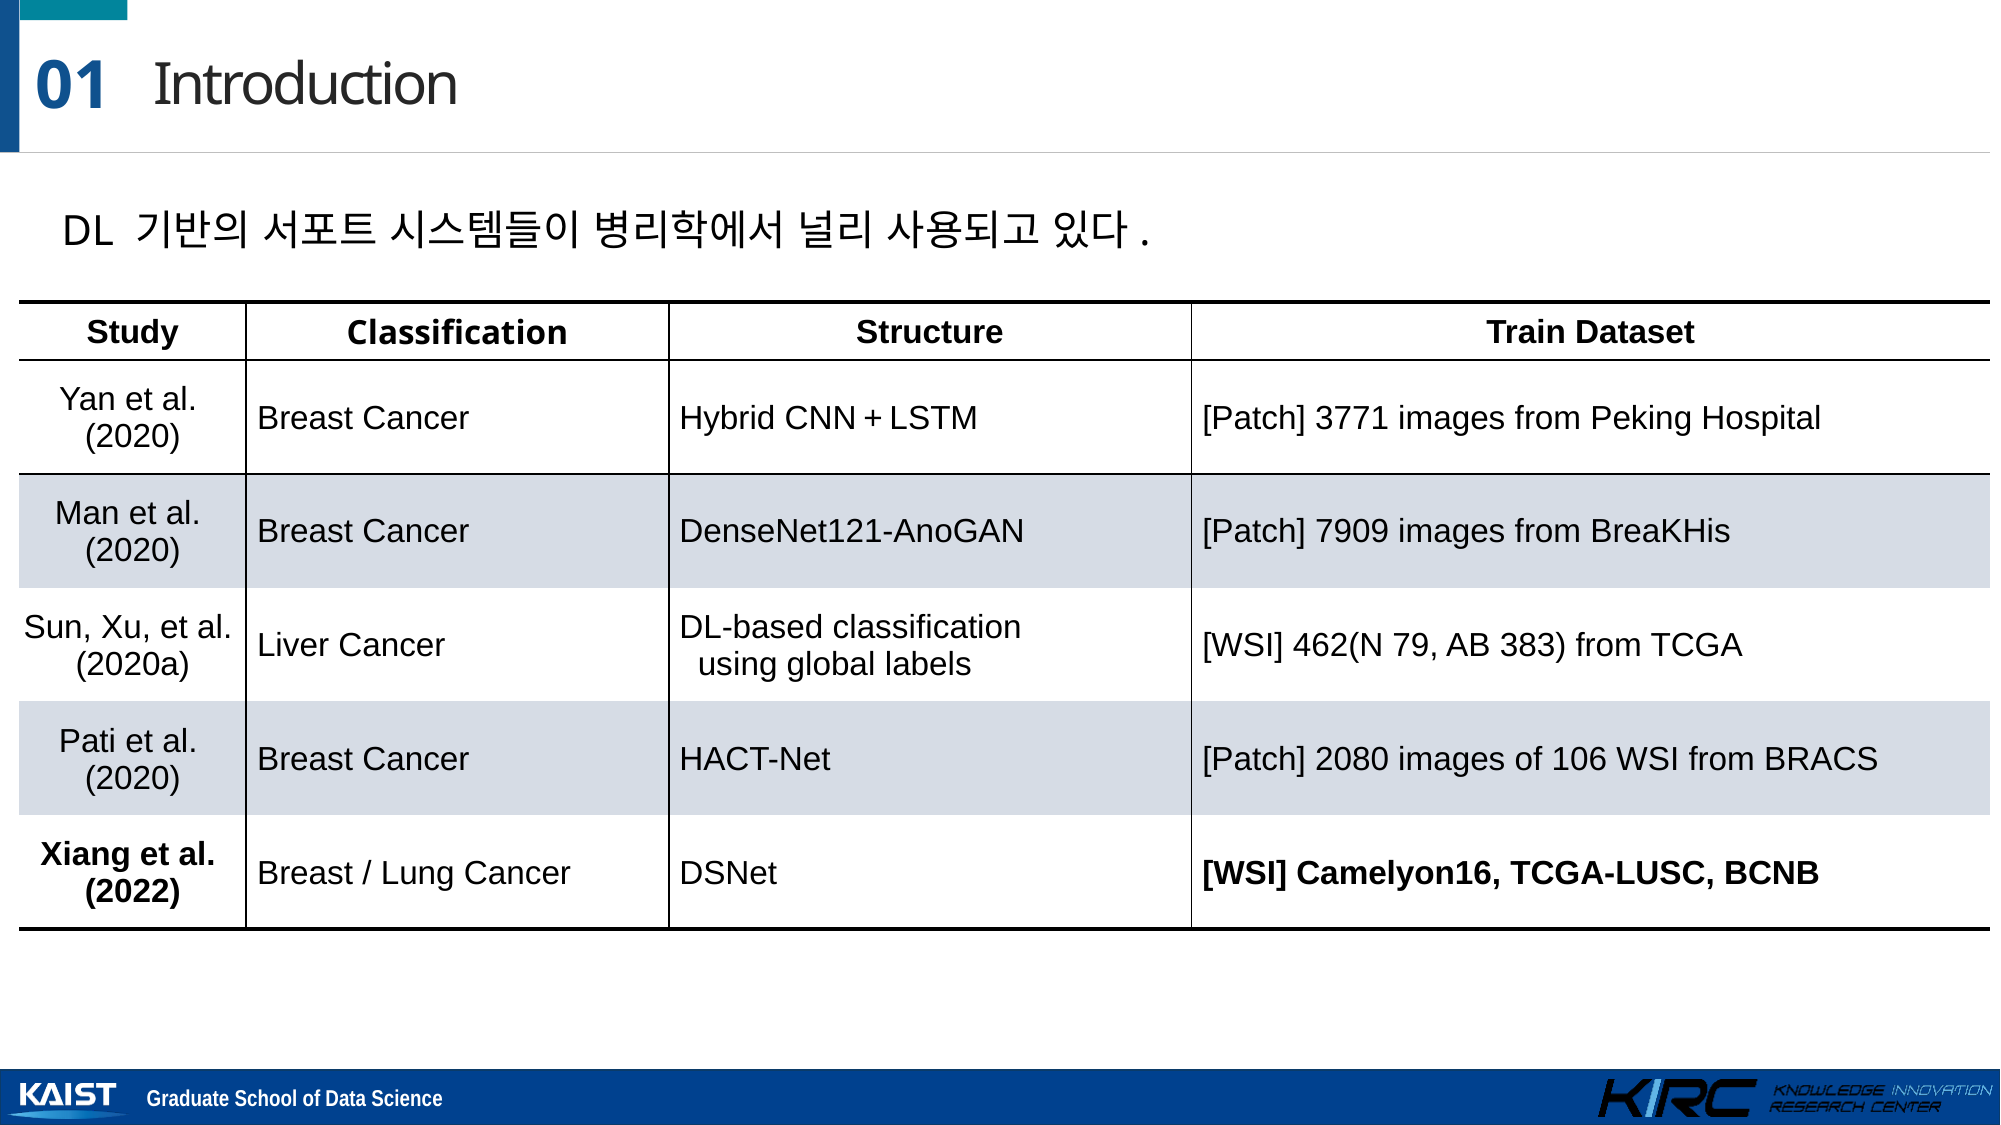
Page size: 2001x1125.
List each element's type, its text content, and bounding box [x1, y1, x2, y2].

table_cell DL-based classification using global labels [670, 588, 1191, 701]
picture [1597, 1079, 1993, 1117]
table_cell Man et al. (2020) [19, 475, 245, 588]
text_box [0, 0, 1991, 158]
table_header Classification [247, 304, 668, 359]
text_box DL 기반의 서포트 시스템들이 병리학에서 널리 사용되고 있다. [46, 195, 1747, 261]
table_cell [Patch] 3771 images from Peking Hospital [1192, 361, 1990, 473]
table_cell [Patch] 7909 images from BreaKHis [1192, 475, 1990, 588]
table_cell Hybrid CNN + LSTM [670, 361, 1191, 473]
table_cell DSNet [670, 815, 1191, 927]
table_header Study [19, 304, 245, 359]
table_cell Liver Cancer [247, 588, 668, 701]
table_cell Breast Cancer [247, 361, 668, 473]
table_cell Breast Cancer [247, 475, 668, 588]
table_cell [WSI] 462(N 79, AB 383) from TCGA [1192, 588, 1990, 701]
table_cell Breast Cancer [247, 701, 668, 815]
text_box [0, 1069, 2000, 1125]
table_cell Sun, Xu, et al. (2020a) [19, 588, 245, 701]
table_cell Yan et al. (2020) [19, 361, 245, 473]
table_cell Pati et al. (2020) [19, 701, 245, 815]
table_cell Breast / Lung Cancer [247, 815, 668, 927]
table_header Train Dataset [1192, 304, 1990, 359]
table_cell [Patch] 2080 images of 106 WSI from BRACS [1192, 701, 1990, 815]
table_cell Xiang et al. (2022) [19, 815, 245, 927]
table_cell DenseNet121-AnoGAN [670, 475, 1191, 588]
table_cell [WSI] Camelyon16, TCGA-LUSC, BCNB [1192, 815, 1990, 927]
table_header Structure [670, 304, 1191, 359]
table_cell HACT-Net [670, 701, 1191, 815]
